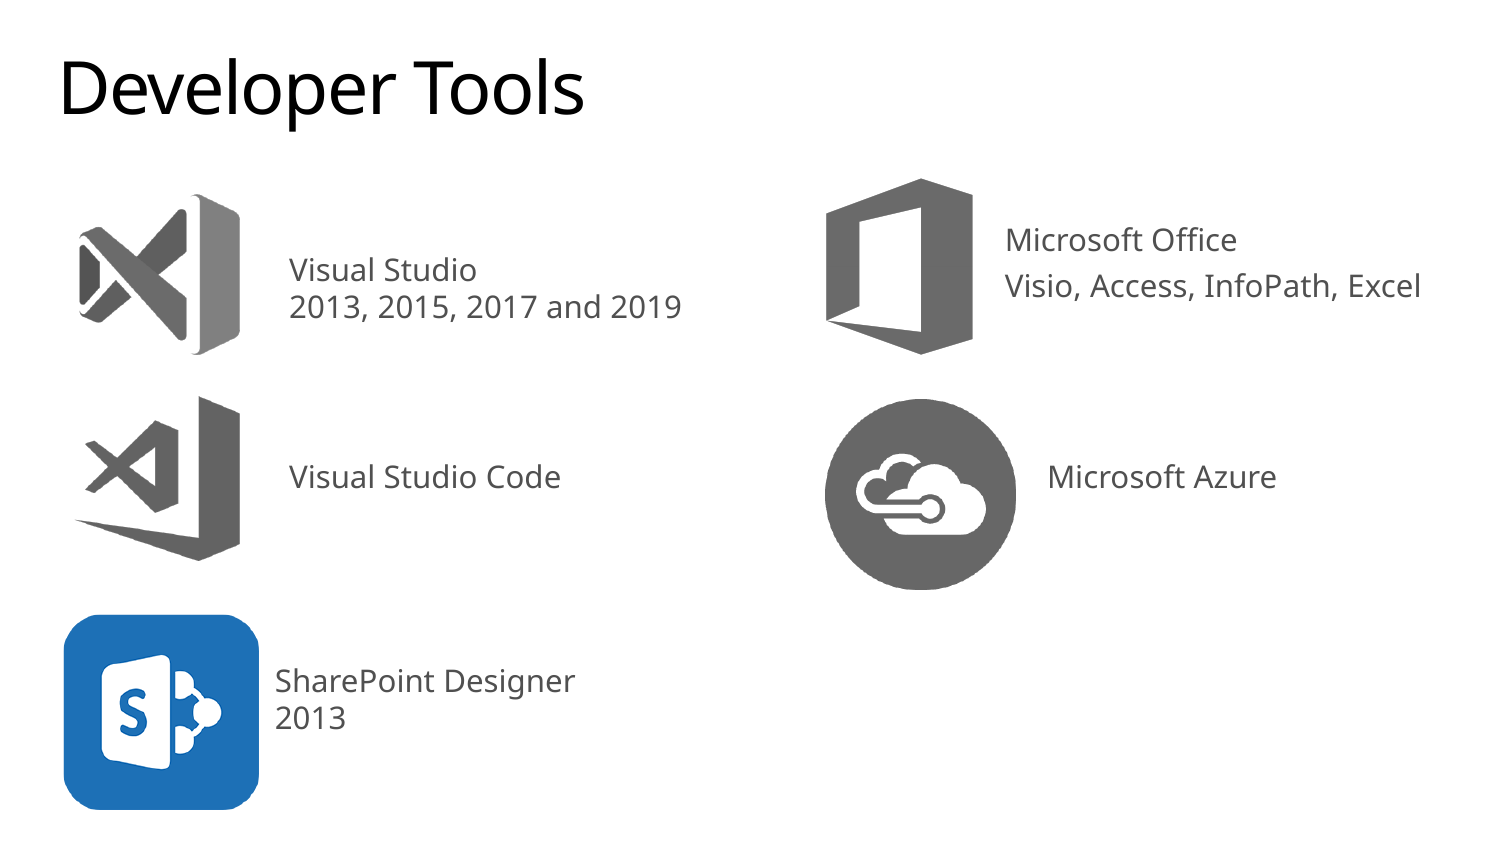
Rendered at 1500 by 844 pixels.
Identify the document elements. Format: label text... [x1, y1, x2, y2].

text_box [825, 396, 1436, 590]
picture [47, 597, 275, 826]
text_box Visual Studio 2013, 2015, 2017 and 2019 [274, 207, 789, 367]
picture [825, 177, 975, 355]
title Developer Tools [33, 35, 1468, 147]
text_box Microsoft Office Visio, Access, InfoPath, Excel [989, 182, 1468, 342]
picture [79, 194, 240, 355]
text_box SharePoint Designer 2013 [275, 618, 664, 779]
text_box Visual Studio Code [274, 396, 789, 556]
picture [74, 396, 240, 561]
